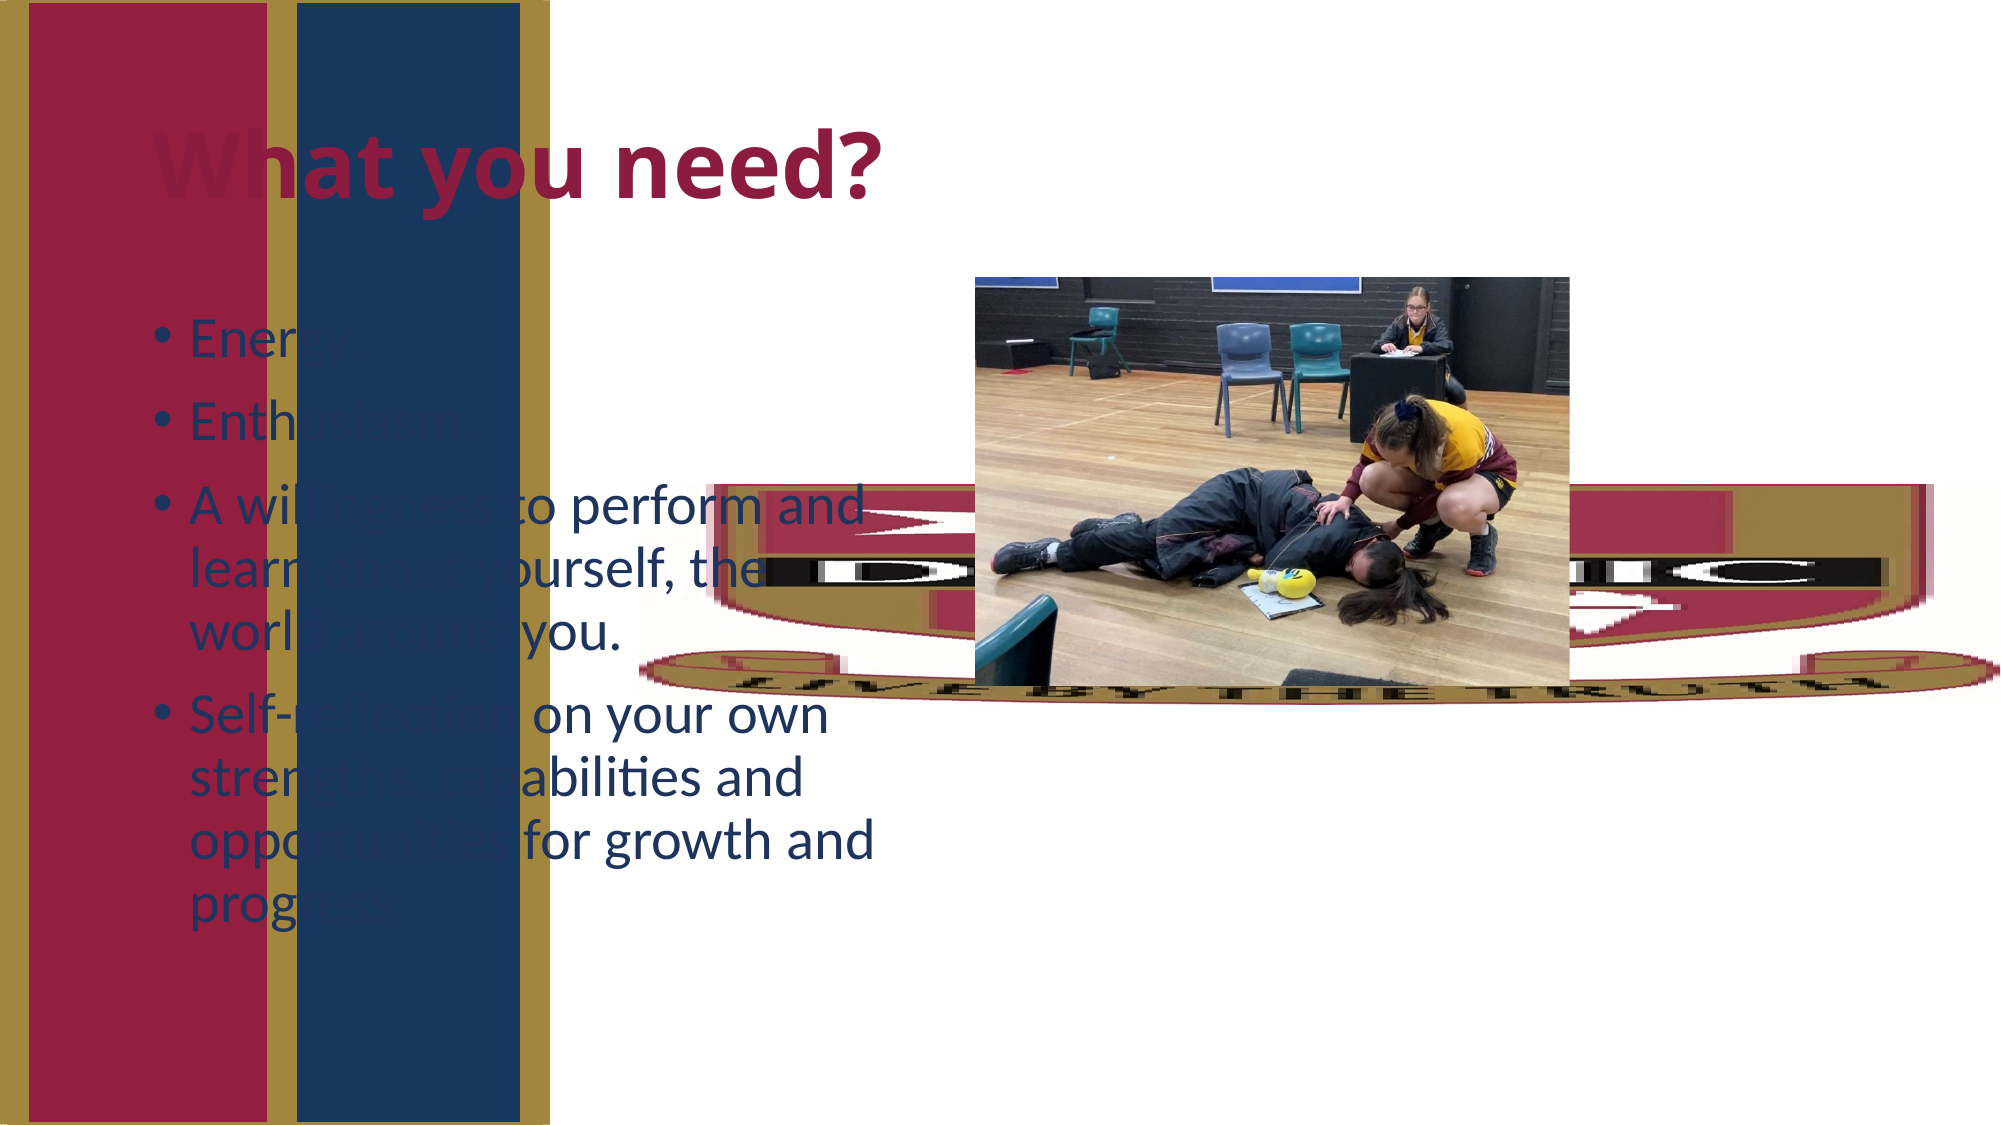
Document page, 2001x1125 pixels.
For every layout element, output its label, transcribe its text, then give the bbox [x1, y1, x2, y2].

picture [0, 0, 2001, 1125]
title What you need? [137, 59, 1686, 278]
list Energy. Enthusiasm. A willingness to perform and learn about yourself, the world around you. Self-reflection on your own strengths, capabilities and opportunities for growth and progress. [137, 299, 913, 1036]
